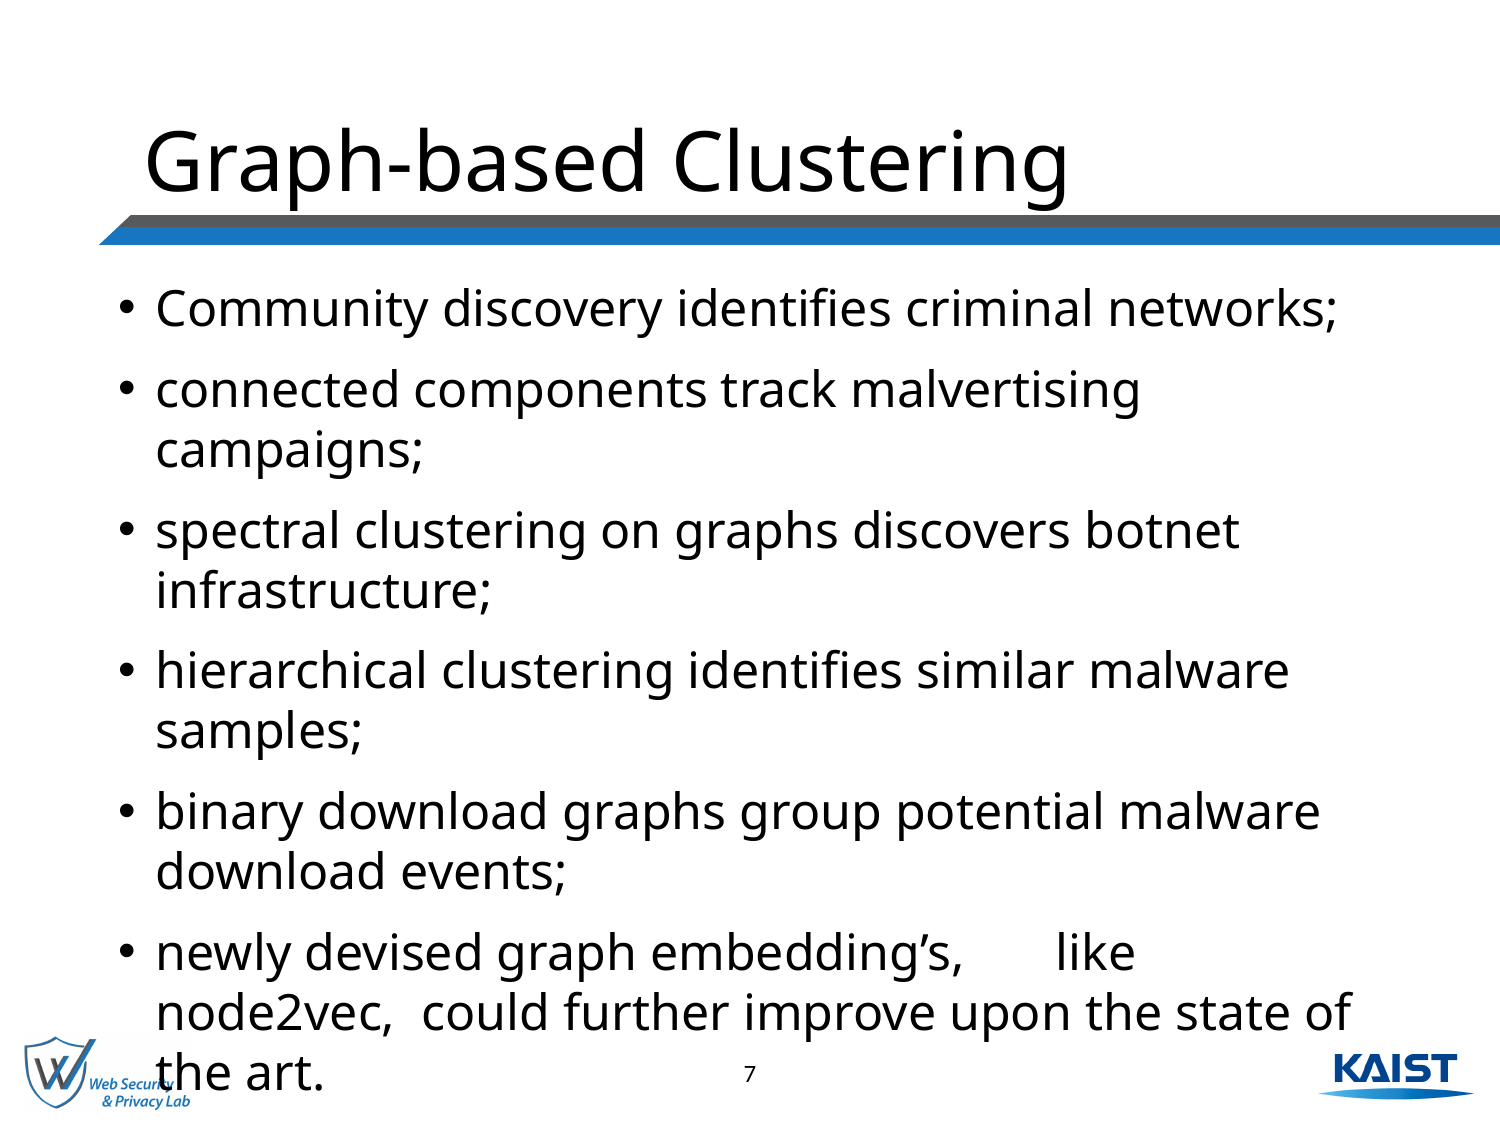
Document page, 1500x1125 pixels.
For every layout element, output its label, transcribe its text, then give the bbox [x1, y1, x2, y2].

slide_number 7 [581, 1042, 919, 1103]
picture [1303, 1050, 1489, 1103]
list Community discovery identifies criminal networks; connected components track malvertising campaigns; spectral clustering on graphs discovers botnet infrastructure; hierarchical clustering identifies similar malware samples; binary download graphs group potential malware download events; newly devised graph embedding’s, like node2vec, could further improve upon the state of the art. [103, 268, 1397, 983]
title Graph-based Clustering [129, 70, 1423, 217]
picture [19, 1029, 196, 1116]
